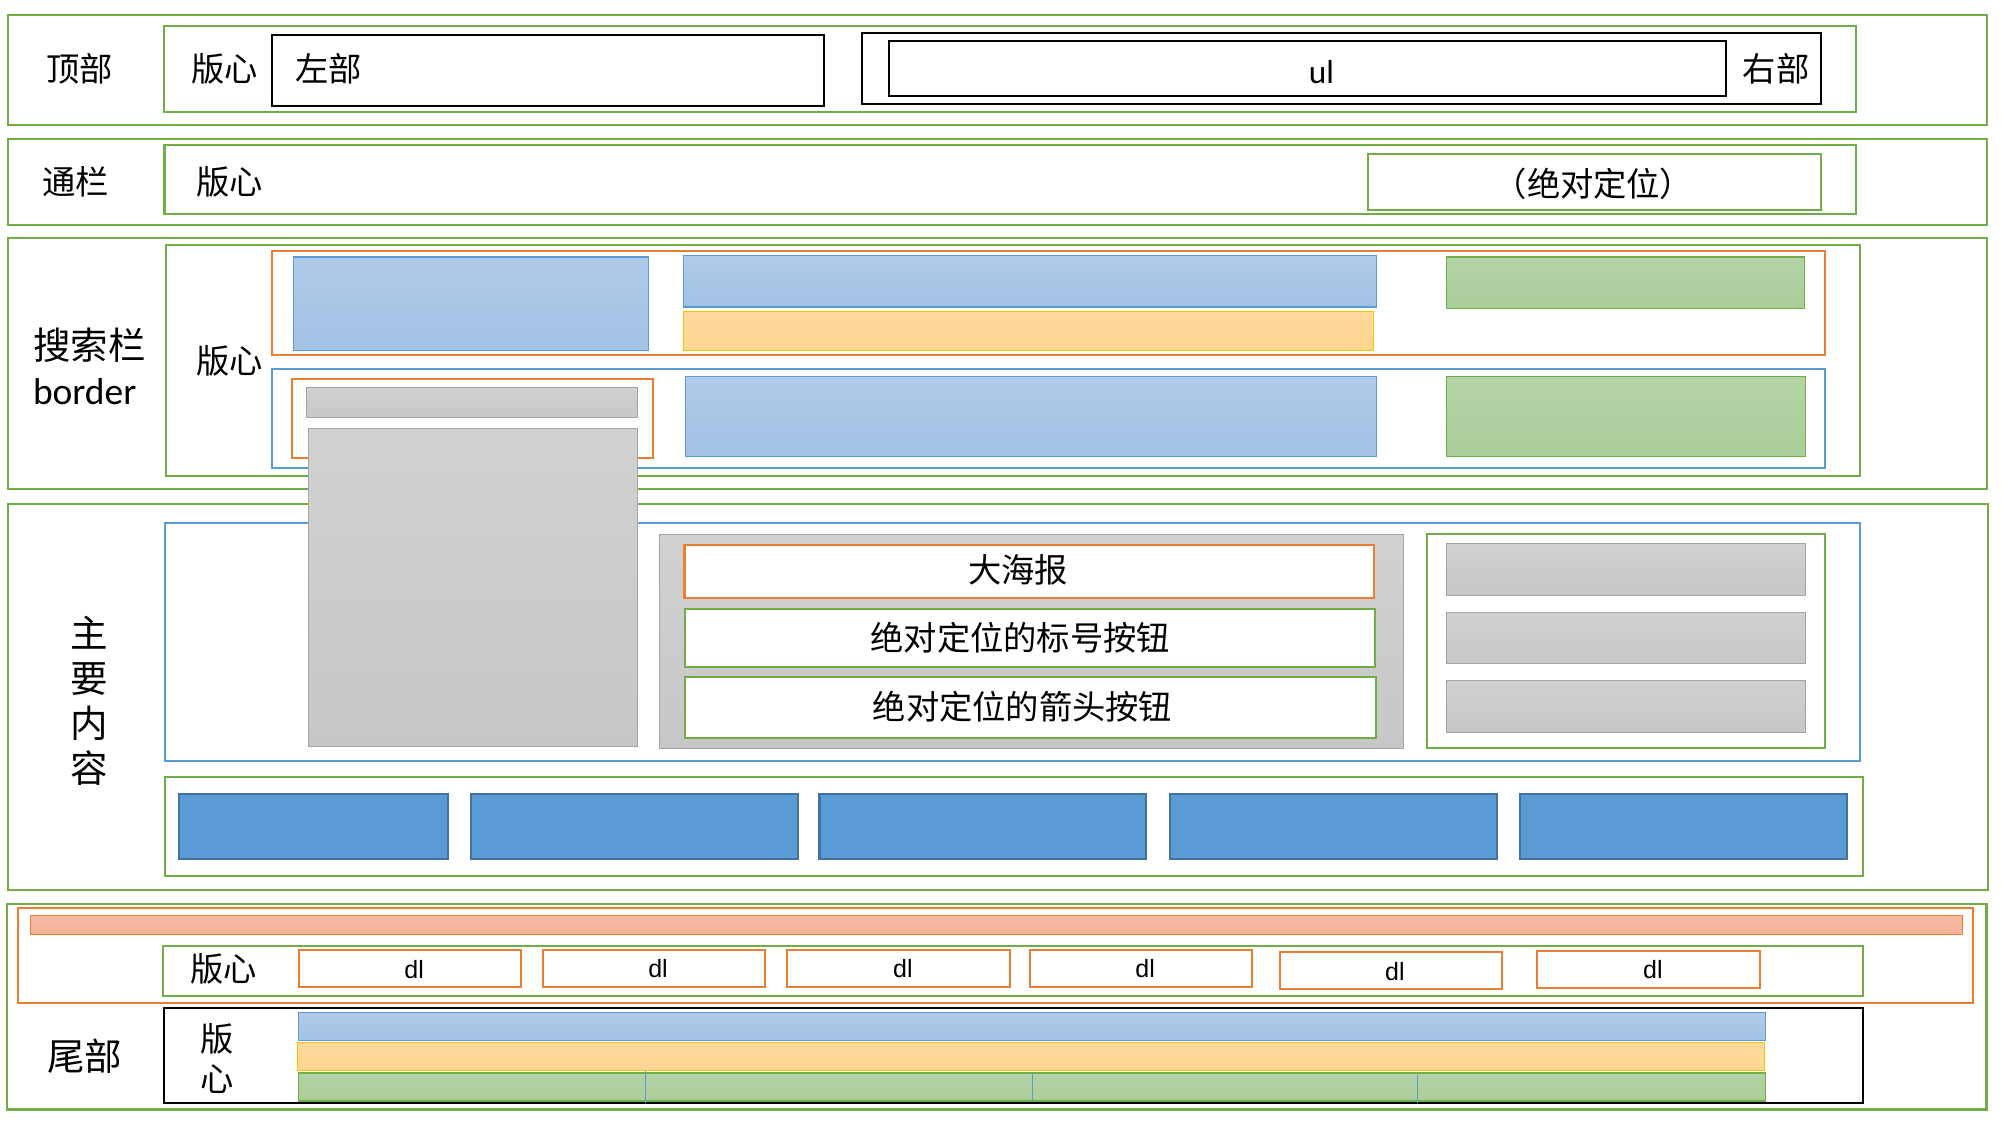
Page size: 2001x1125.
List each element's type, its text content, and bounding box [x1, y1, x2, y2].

text_box [1519, 793, 1848, 860]
text_box [683, 311, 1374, 351]
text_box [308, 428, 638, 747]
text_box [162, 945, 1864, 997]
text_box [178, 793, 449, 860]
text_box [861, 32, 1822, 105]
text_box ul [1294, 42, 1377, 98]
text_box [685, 376, 1377, 457]
text_box [7, 14, 1988, 126]
text_box [1367, 153, 1822, 211]
text_box 版心 [185, 1011, 271, 1106]
text_box 搜索栏 border [18, 314, 175, 419]
text_box [1446, 612, 1806, 664]
text_box [1033, 1072, 1766, 1102]
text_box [1029, 945, 1253, 991]
text_box 右部 [1728, 41, 1854, 96]
text_box （绝对定位） [1479, 155, 1750, 211]
text_box 通栏 [27, 153, 143, 209]
text_box [298, 1012, 1766, 1041]
text_box 版心 [181, 153, 362, 209]
text_box [30, 915, 1963, 935]
text_box 主要内容 [55, 602, 140, 798]
text_box 版心 [181, 332, 362, 388]
text_box 大海报 [953, 541, 1104, 596]
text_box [1537, 946, 1761, 992]
text_box [818, 793, 1147, 860]
text_box [164, 776, 1864, 877]
text_box [163, 25, 1857, 113]
text_box [684, 676, 1377, 739]
text_box [306, 387, 638, 418]
text_box [17, 907, 1974, 1004]
text_box [271, 368, 1826, 469]
text_box [1169, 793, 1498, 860]
text_box [6, 903, 1988, 1111]
text_box [646, 1072, 1032, 1102]
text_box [1279, 947, 1503, 993]
text_box [683, 544, 1375, 599]
text_box 版心 [176, 41, 271, 96]
text_box [888, 40, 1727, 97]
text_box [470, 793, 799, 860]
text_box [164, 522, 1861, 762]
text_box 顶部 [31, 41, 163, 96]
text_box [7, 138, 1988, 226]
text_box [684, 608, 1376, 668]
text_box 绝对定位的标号按钮 [856, 610, 1190, 665]
text_box [291, 378, 654, 459]
text_box [271, 34, 825, 107]
text_box [7, 503, 1989, 891]
text_box [298, 1072, 645, 1102]
text_box 版心 [176, 941, 306, 996]
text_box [298, 945, 522, 991]
text_box [659, 534, 1404, 749]
text_box [1446, 376, 1806, 457]
text_box [297, 1042, 1765, 1071]
text_box [1426, 533, 1826, 749]
text_box [683, 255, 1377, 308]
text_box 绝对定位的箭头按钮 [858, 678, 1192, 734]
text_box 尾部 [32, 1025, 151, 1085]
text_box [271, 250, 1826, 356]
text_box [1446, 256, 1805, 309]
text_box [7, 237, 1988, 490]
text_box [163, 1007, 1864, 1104]
text_box 左部 [280, 41, 472, 96]
text_box [293, 256, 649, 351]
text_box [165, 244, 1861, 477]
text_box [787, 945, 1011, 991]
text_box [1446, 680, 1806, 733]
text_box [163, 144, 1857, 215]
text_box [1446, 543, 1806, 596]
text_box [542, 945, 766, 991]
